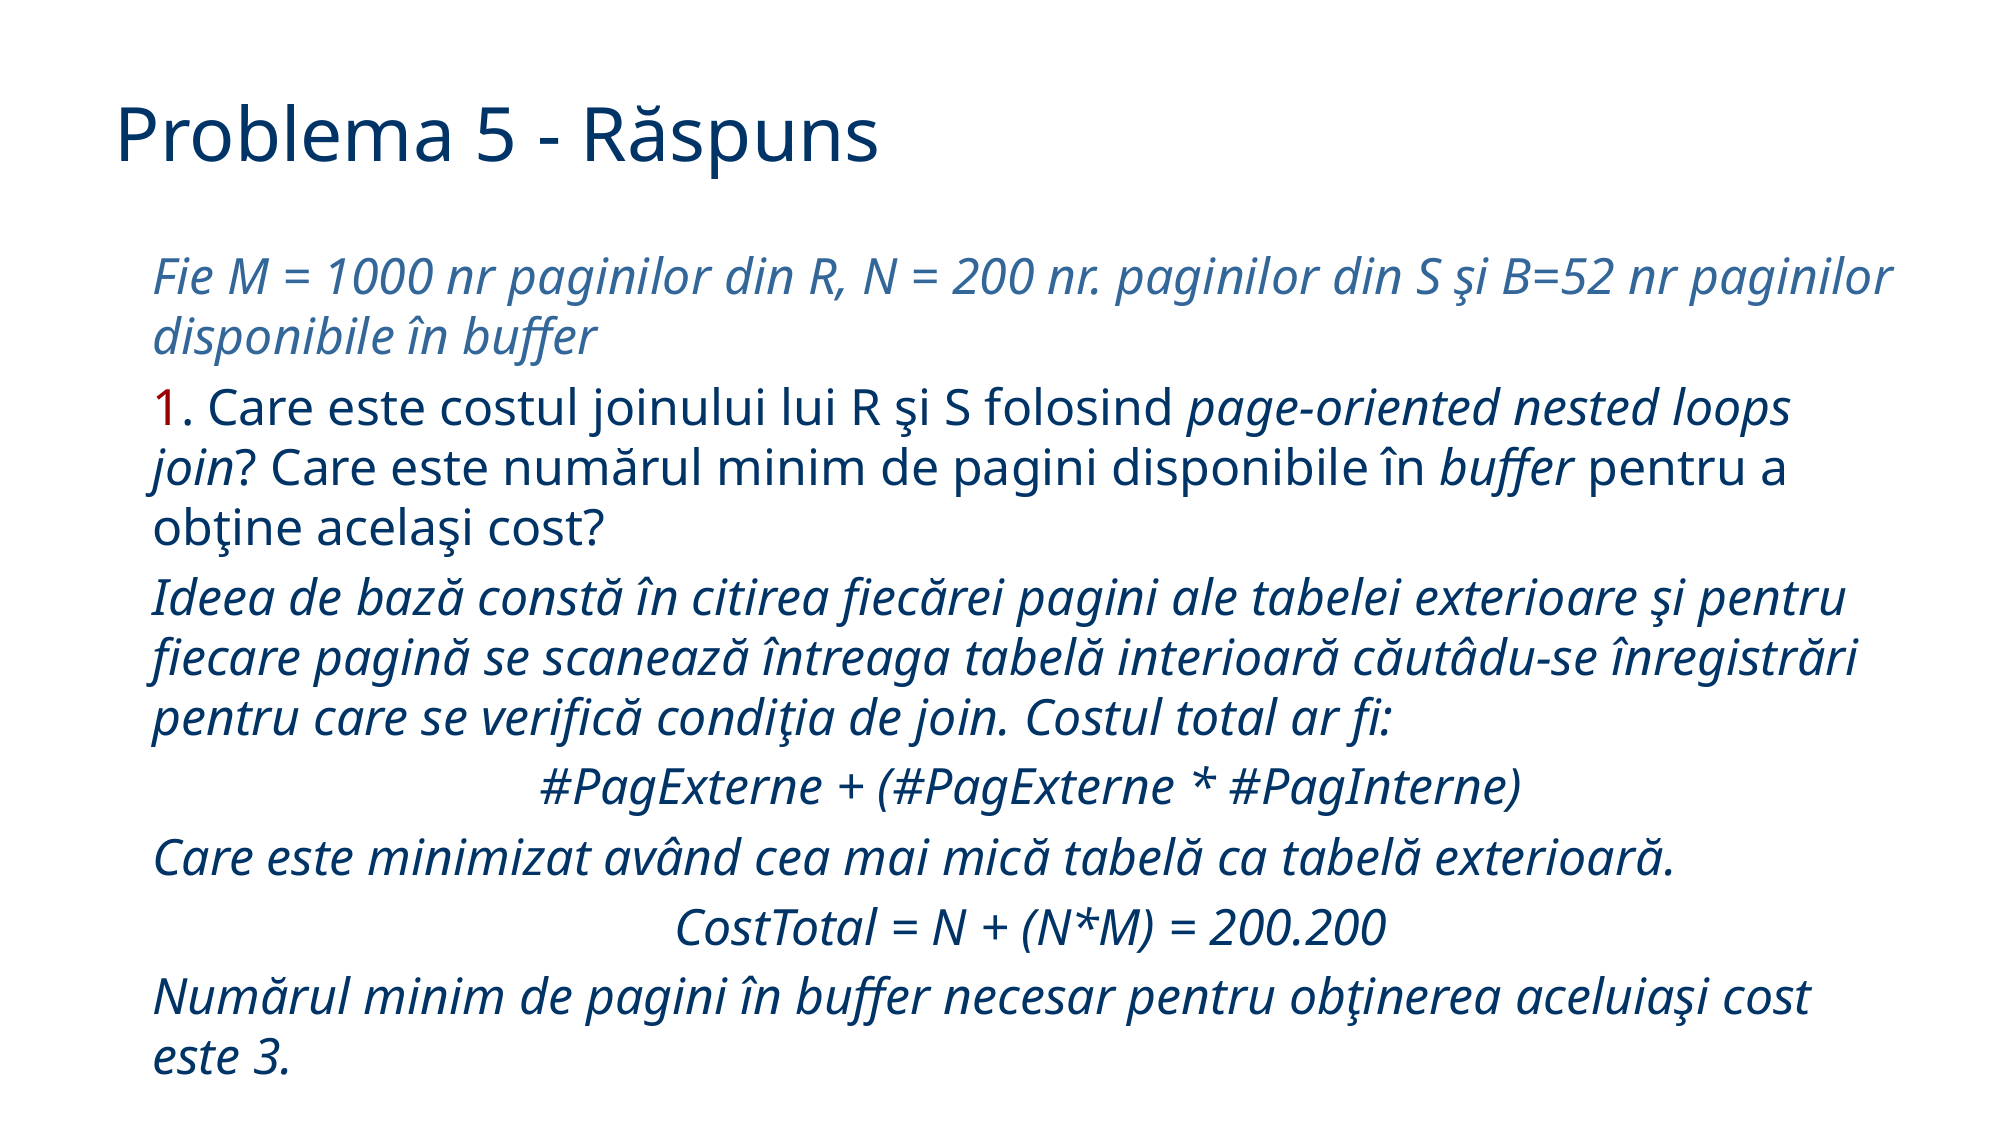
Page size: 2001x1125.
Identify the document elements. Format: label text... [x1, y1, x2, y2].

subtitle Fie M = 1000 nr paginilor din R, N = 200 nr. paginilor din S şi B=52 nr paginilor disponibile în buffer 1. Care este costul joinului lui R şi S folosind page-oriented nested loops join? Care este numărul minim de pagini disponibile în buffer pentru a obţine acelaşi cost? Ideea de bază constă în citirea fiecărei pagini ale tabelei exterioare şi pentru fiecare pagină se scanează întreaga tabelă interioară căutâdu-se înregistrări pentru care se verifică condiţia de join. Costul total ar fi: #PagExterne + (#PagExterne * #PagInterne) Care este minimizat având cea mai mică tabelă ca tabelă exterioară. CostTotal = N + (N*M) = 200.200 Numărul minim de pagini în buffer necesar pentru obţinerea aceluiaşi cost este 3. [137, 237, 1925, 1075]
title Problema 5 - Răspuns [99, 77, 1360, 184]
